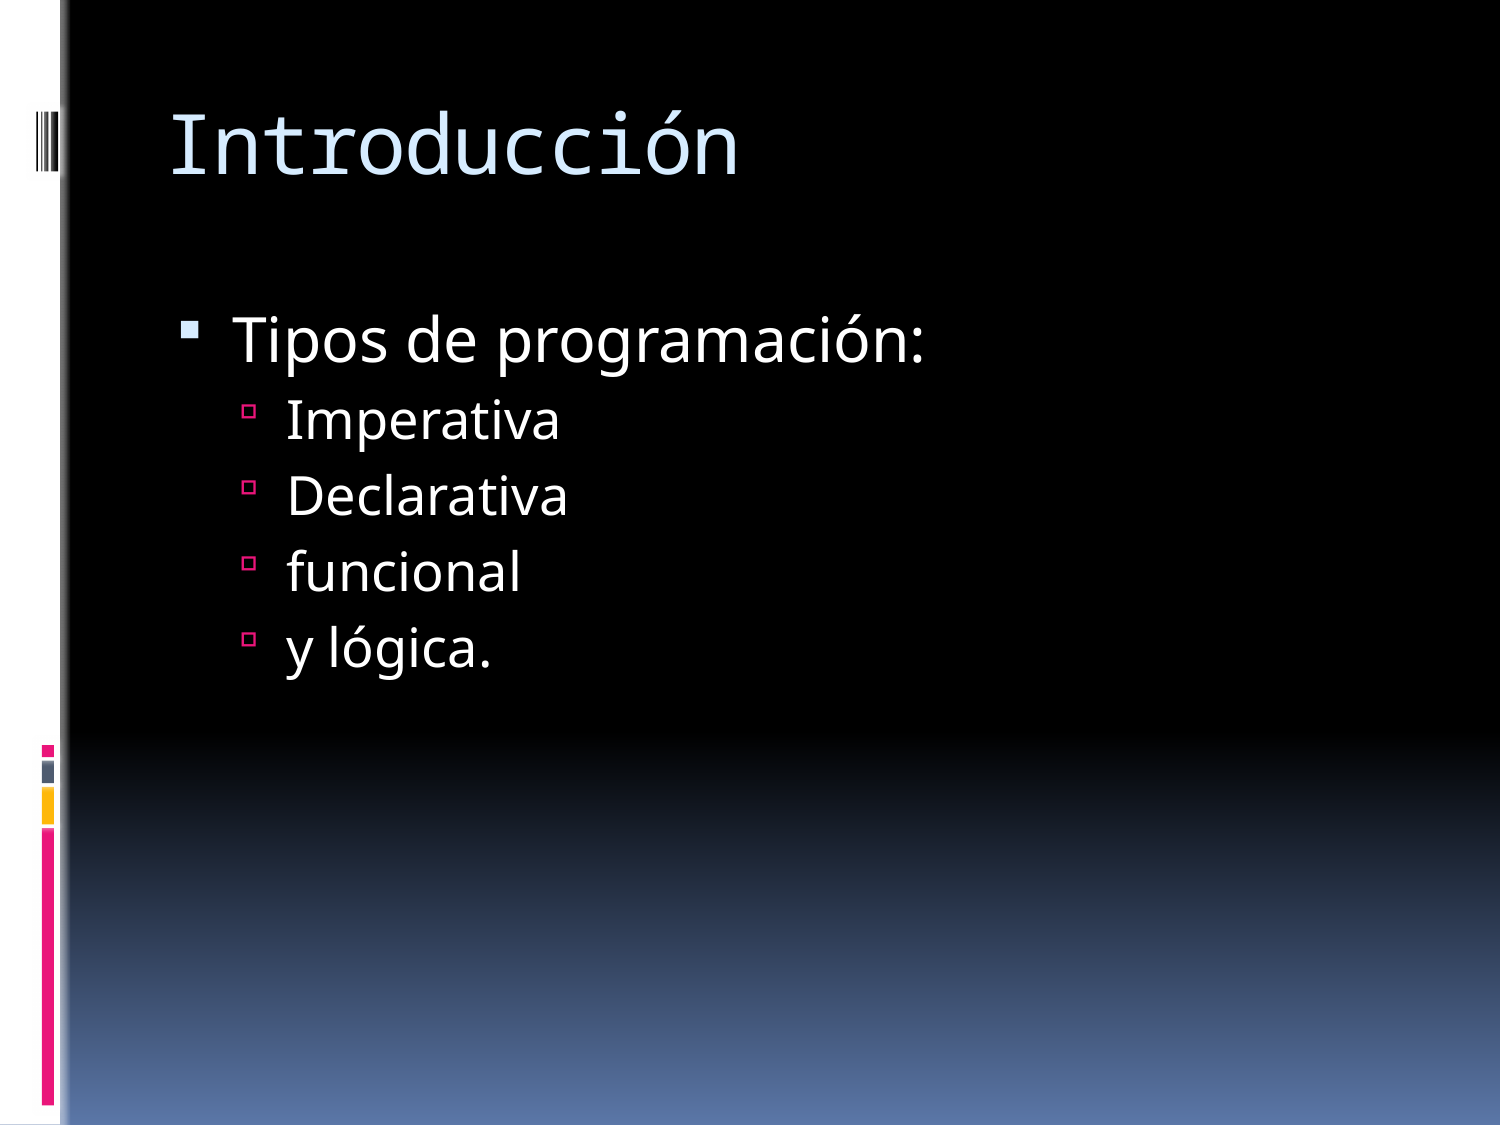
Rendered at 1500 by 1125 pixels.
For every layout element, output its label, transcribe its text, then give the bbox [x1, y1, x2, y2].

list Tipos de programación: Imperativa Declarativa funcional y lógica. [150, 292, 1425, 1043]
title Introducción [150, 83, 1425, 234]
